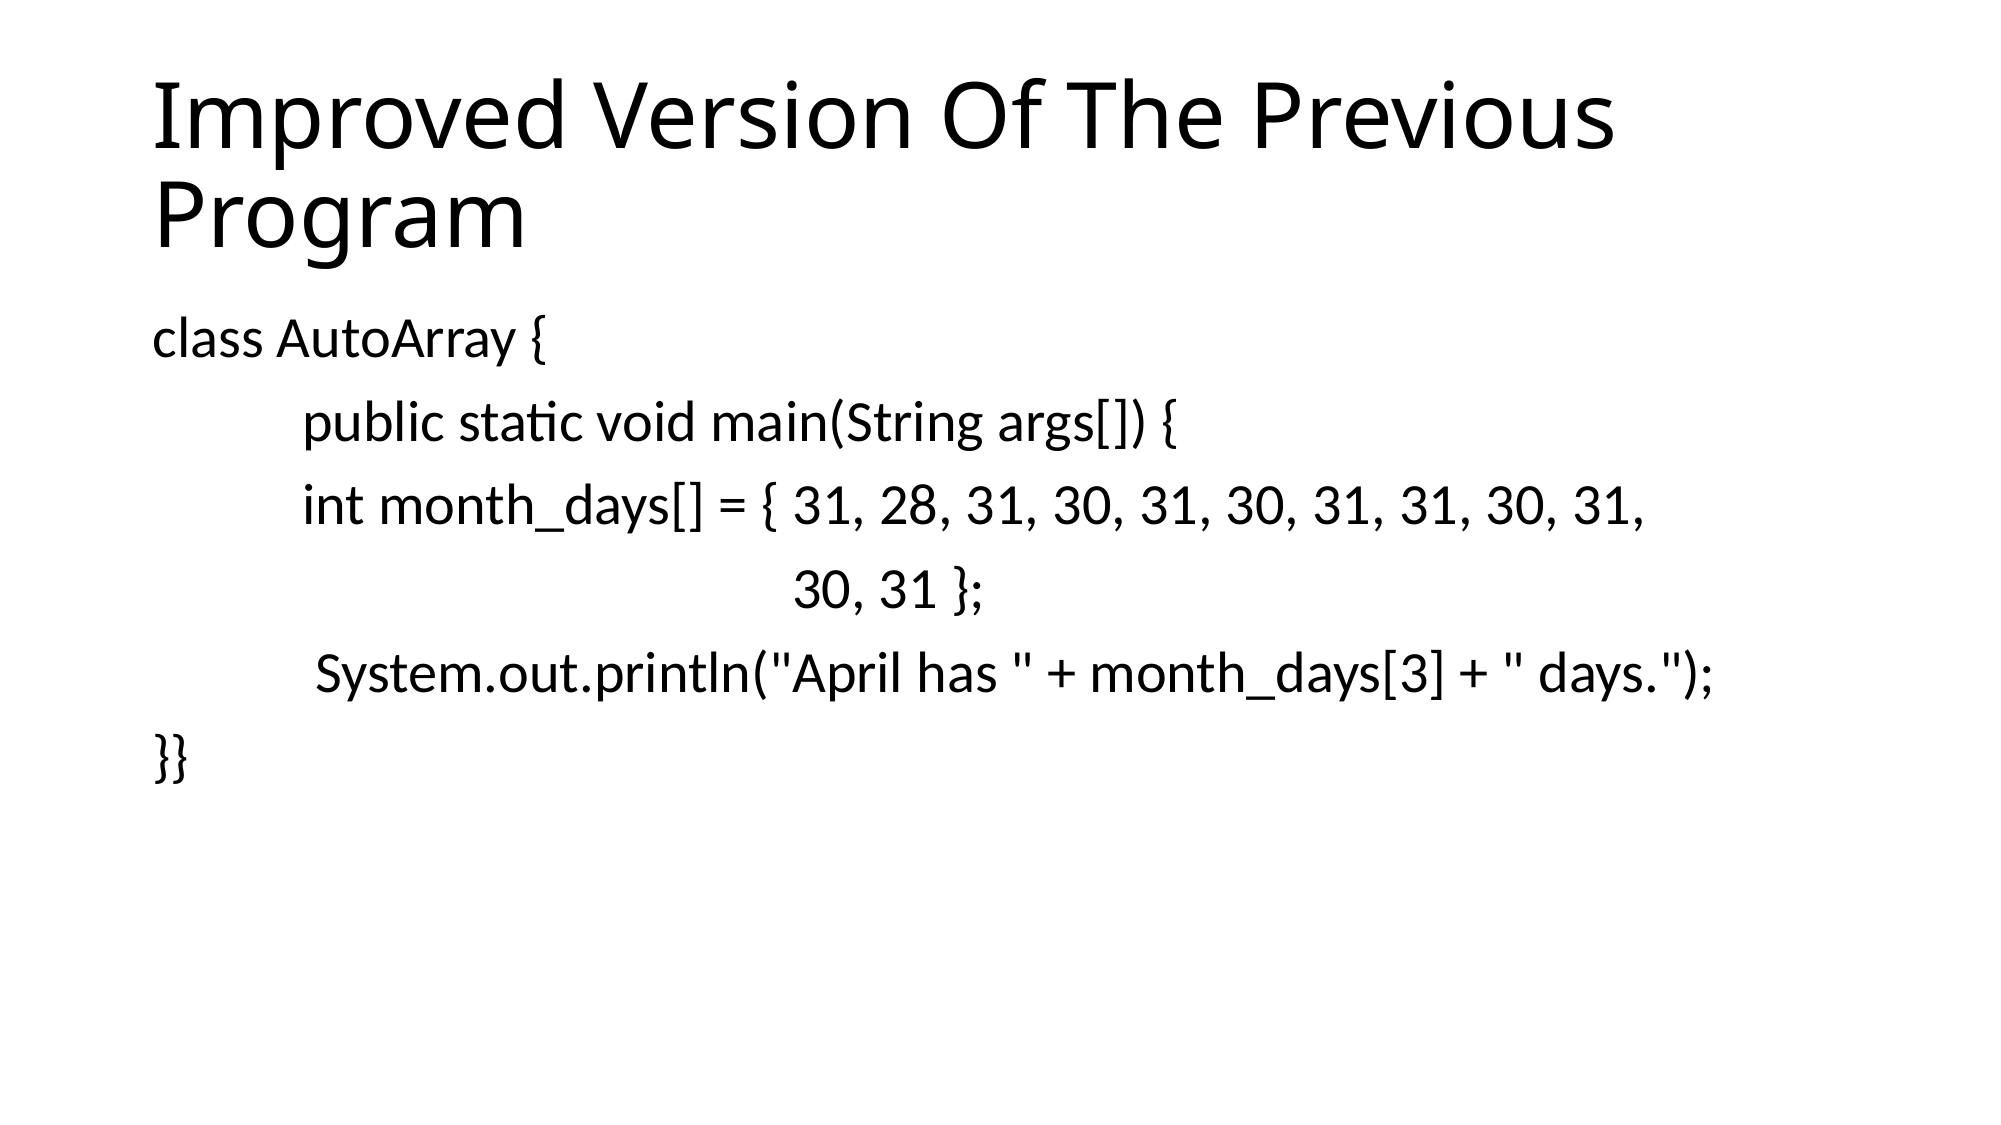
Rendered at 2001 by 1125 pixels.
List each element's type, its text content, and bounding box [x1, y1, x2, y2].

title Improved Version Of The Previous Program [137, 59, 1863, 278]
list class AutoArray { public static void main(String args[]) { int month_days[] = { 31, 28, 31, 30, 31, 30, 31, 31, 30, 31, 30, 31 }; System.out.println("April has " + month_days[3] + " days."); }} [137, 299, 1863, 1014]
